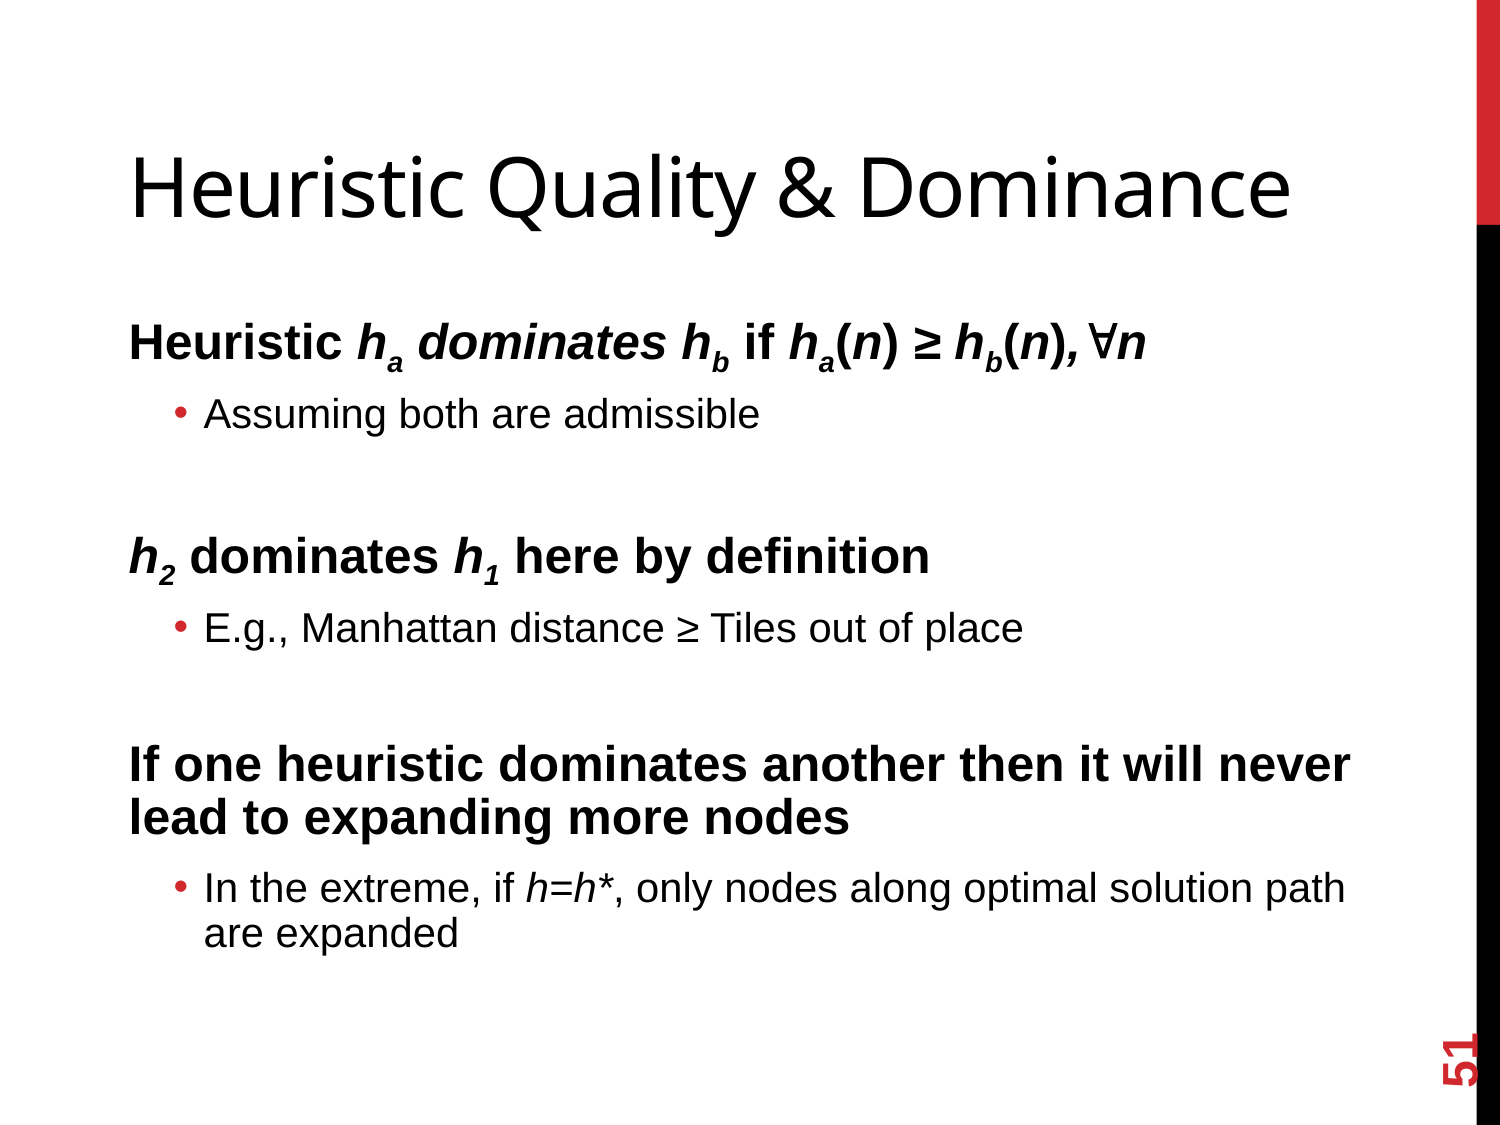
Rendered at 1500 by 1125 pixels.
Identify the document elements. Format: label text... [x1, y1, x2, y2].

list Heuristic ha dominates hb if ha(n) ≥ hb(n),n Assuming both are admissible h2 dominates h1 here by definition E.g., Manhattan distance ≥ Tiles out of place If one heuristic dominates another then it will never lead to expanding more nodes In the extreme, if h=h*, only nodes along optimal solution path are expanded [113, 302, 1412, 988]
title Heuristic Quality & Dominance [113, 92, 1389, 242]
slide_number 51 [1427, 887, 1488, 1104]
